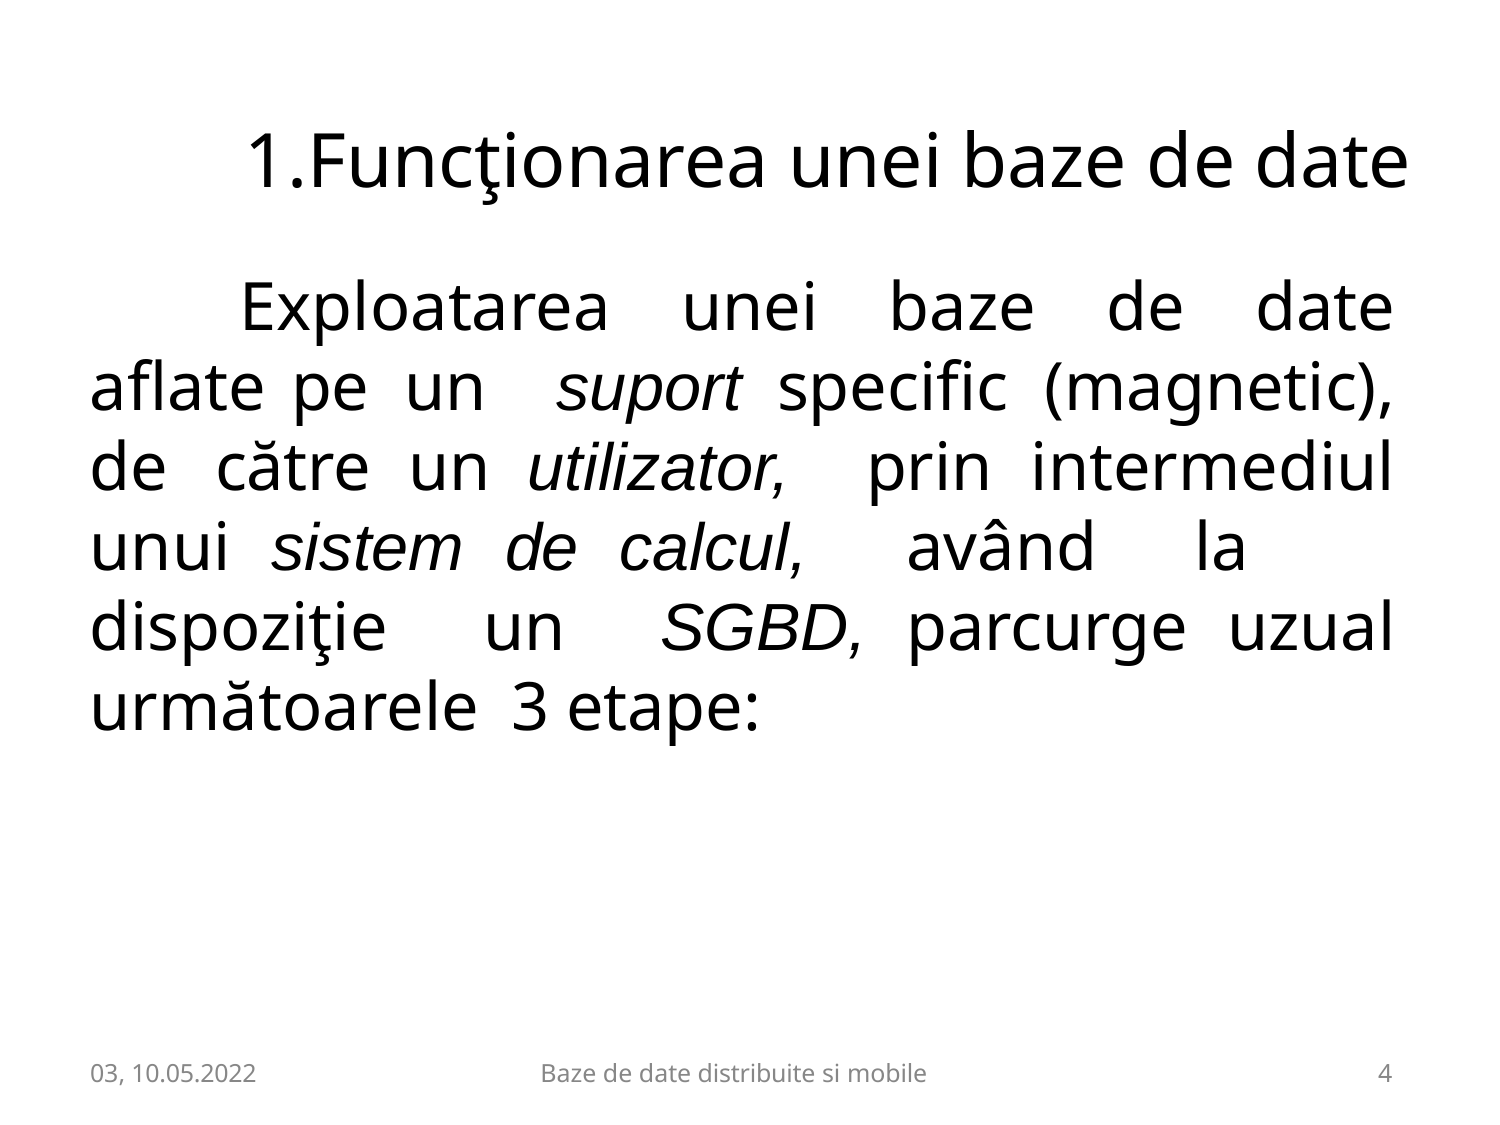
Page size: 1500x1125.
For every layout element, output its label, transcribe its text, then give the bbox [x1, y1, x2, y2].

title 1.Funcţionarea unei baze de date [87, 35, 1413, 301]
text_box 4 [1376, 1055, 1397, 1088]
slide_number Baze de date distribuite si mobile [538, 1055, 960, 1125]
text_box Exploatarea unei baze de date aflate pe un suport specific (magnetic), de către un utilizator, prin intermediul unui sistem de calcul, având la dispoziţie un SGBD, parcurge uzual următoarele 3 etape: [87, 261, 1397, 744]
footer 03, 10.05.2022 [87, 1055, 288, 1125]
